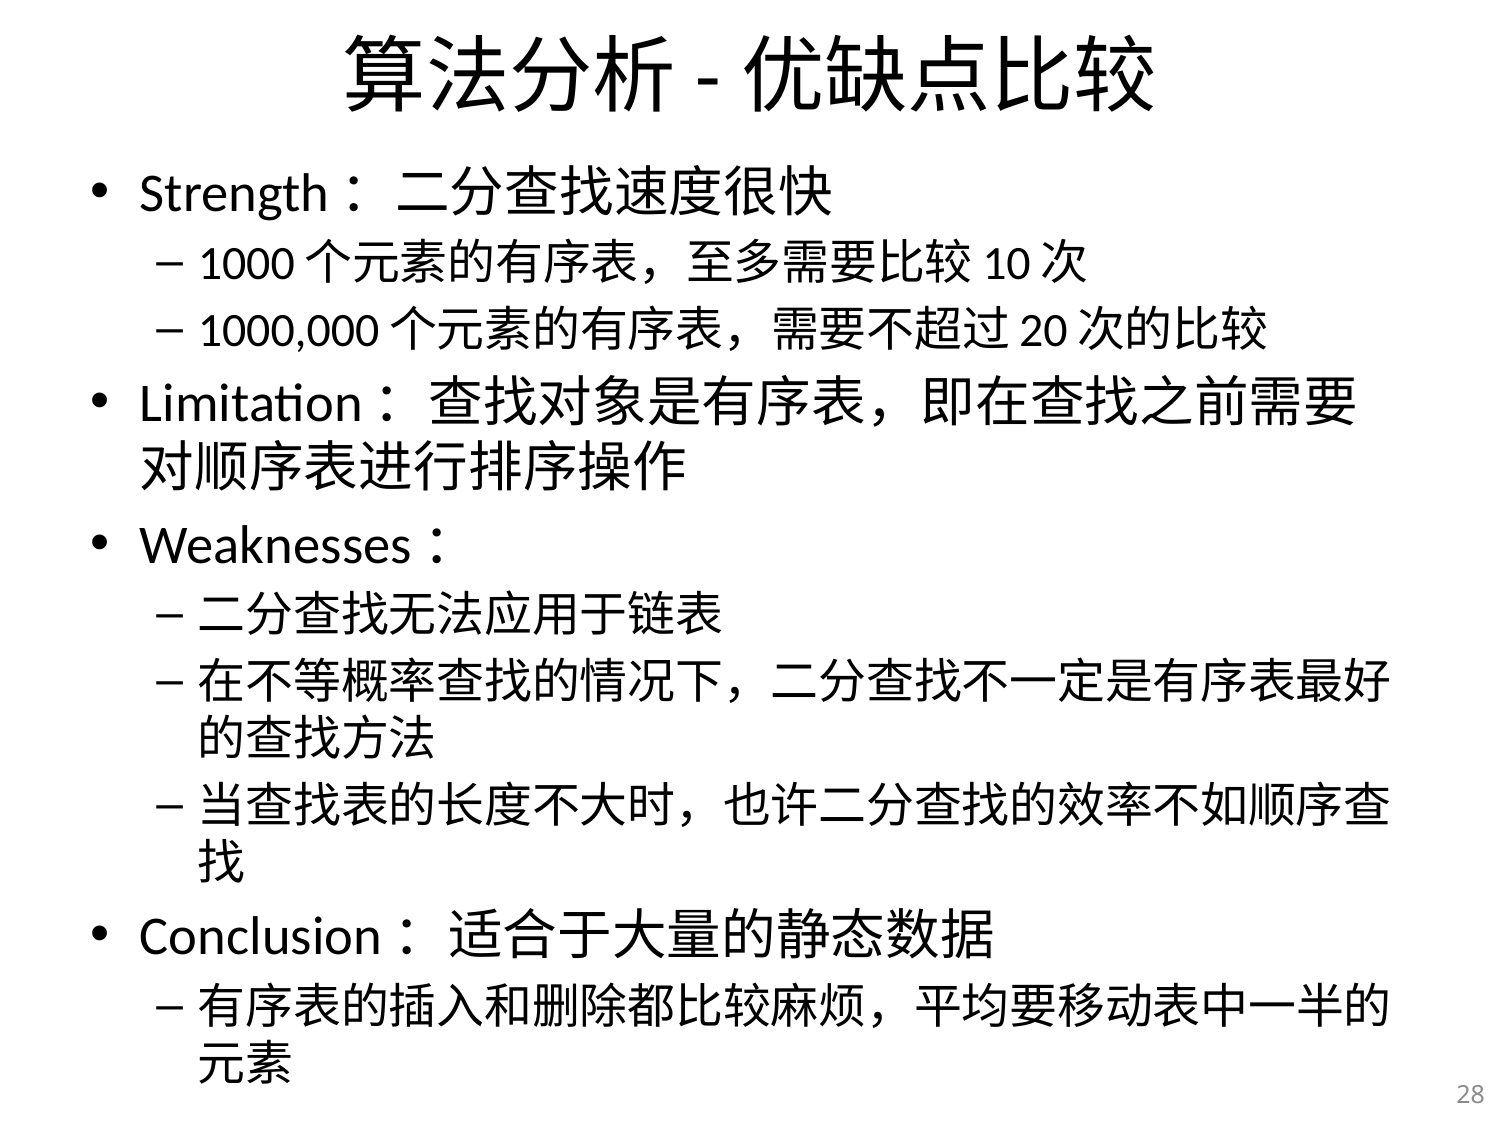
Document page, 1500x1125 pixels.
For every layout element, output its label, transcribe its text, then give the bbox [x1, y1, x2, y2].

title 算法分析-优缺点比较 [75, 0, 1425, 149]
list Strength：二分查找速度很快 1000个元素的有序表，至多需要比较10次 1000,000个元素的有序表，需要不超过20次的比较 Limitation：查找对象是有序表，即在查找之前需要对顺序表进行排序操作 Weaknesses： 二分查找无法应用于链表 在不等概率查找的情况下，二分查找不一定是有序表最好的查找方法 当查找表的长度不大时，也许二分查找的效率不如顺序查找 Conclusion：适合于大量的静态数据 有序表的插入和删除都比较麻烦，平均要移动表中一半的元素 [75, 149, 1425, 1106]
slide_number 28 [1435, 1065, 1500, 1125]
